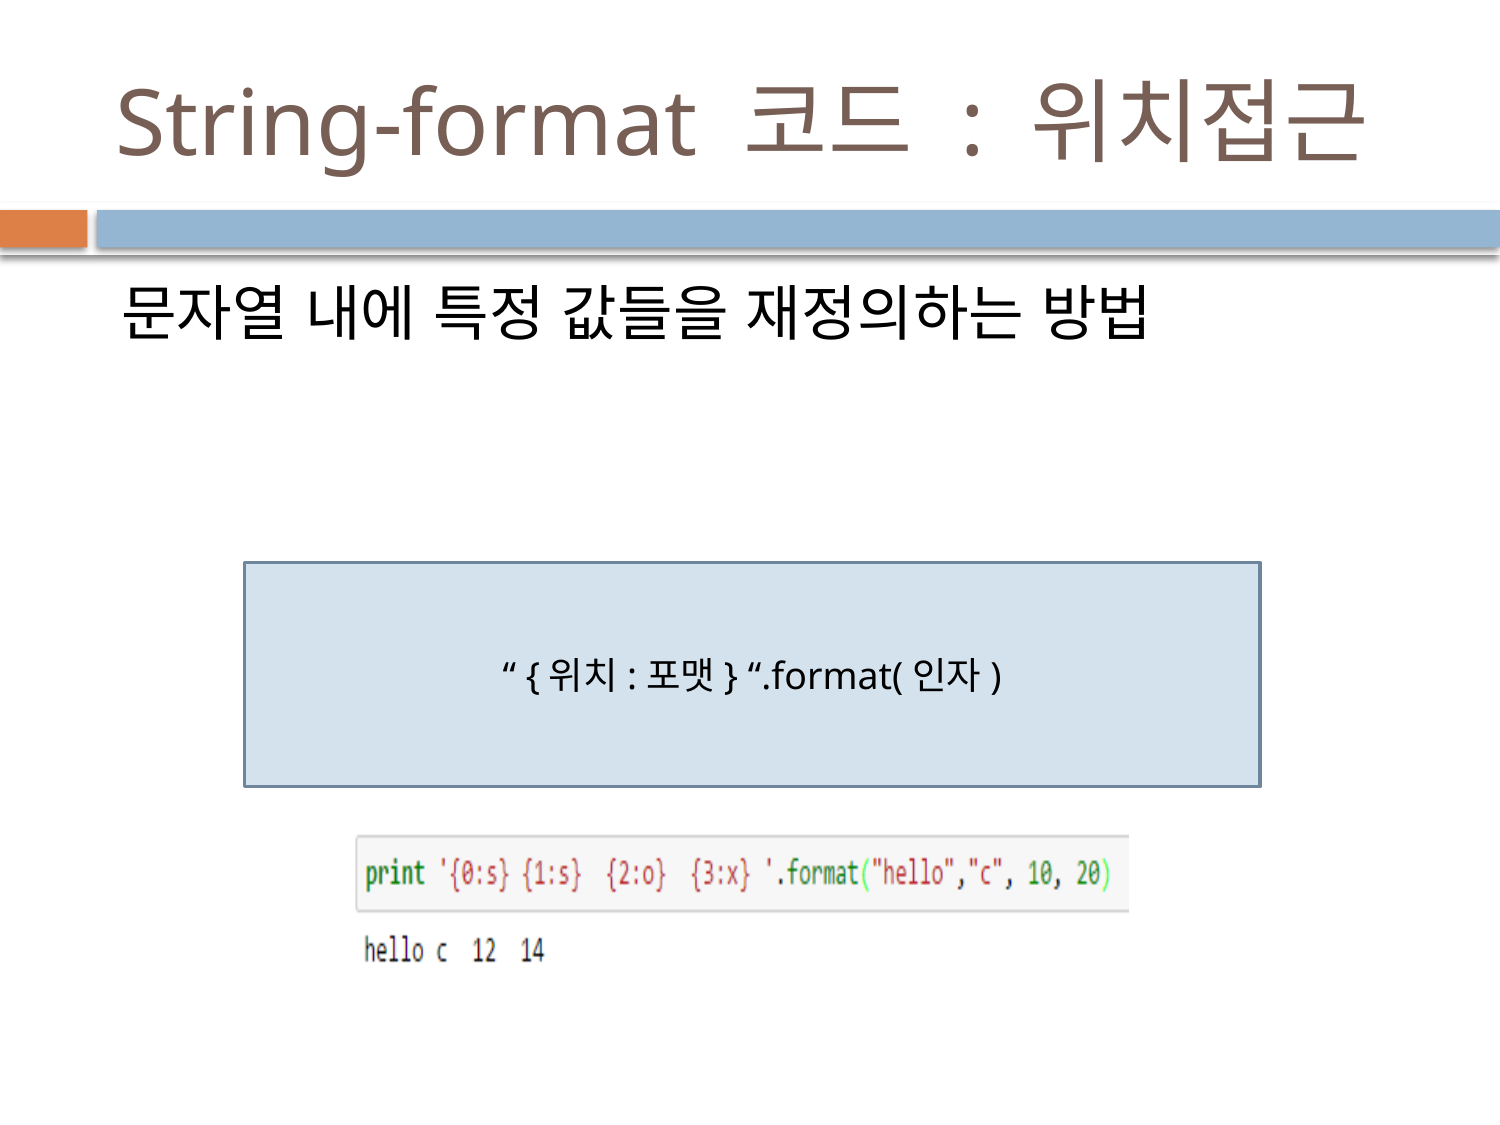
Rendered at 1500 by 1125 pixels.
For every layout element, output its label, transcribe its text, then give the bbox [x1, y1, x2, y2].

text_box “ {위치:포맷} “.format(인자) [243, 561, 1262, 788]
picture [348, 810, 1129, 988]
list 문자열 내에 특정 값들을 재정의하는 방법 [75, 267, 1425, 527]
title String-format 코드 : 위치접근 [100, 37, 1438, 200]
